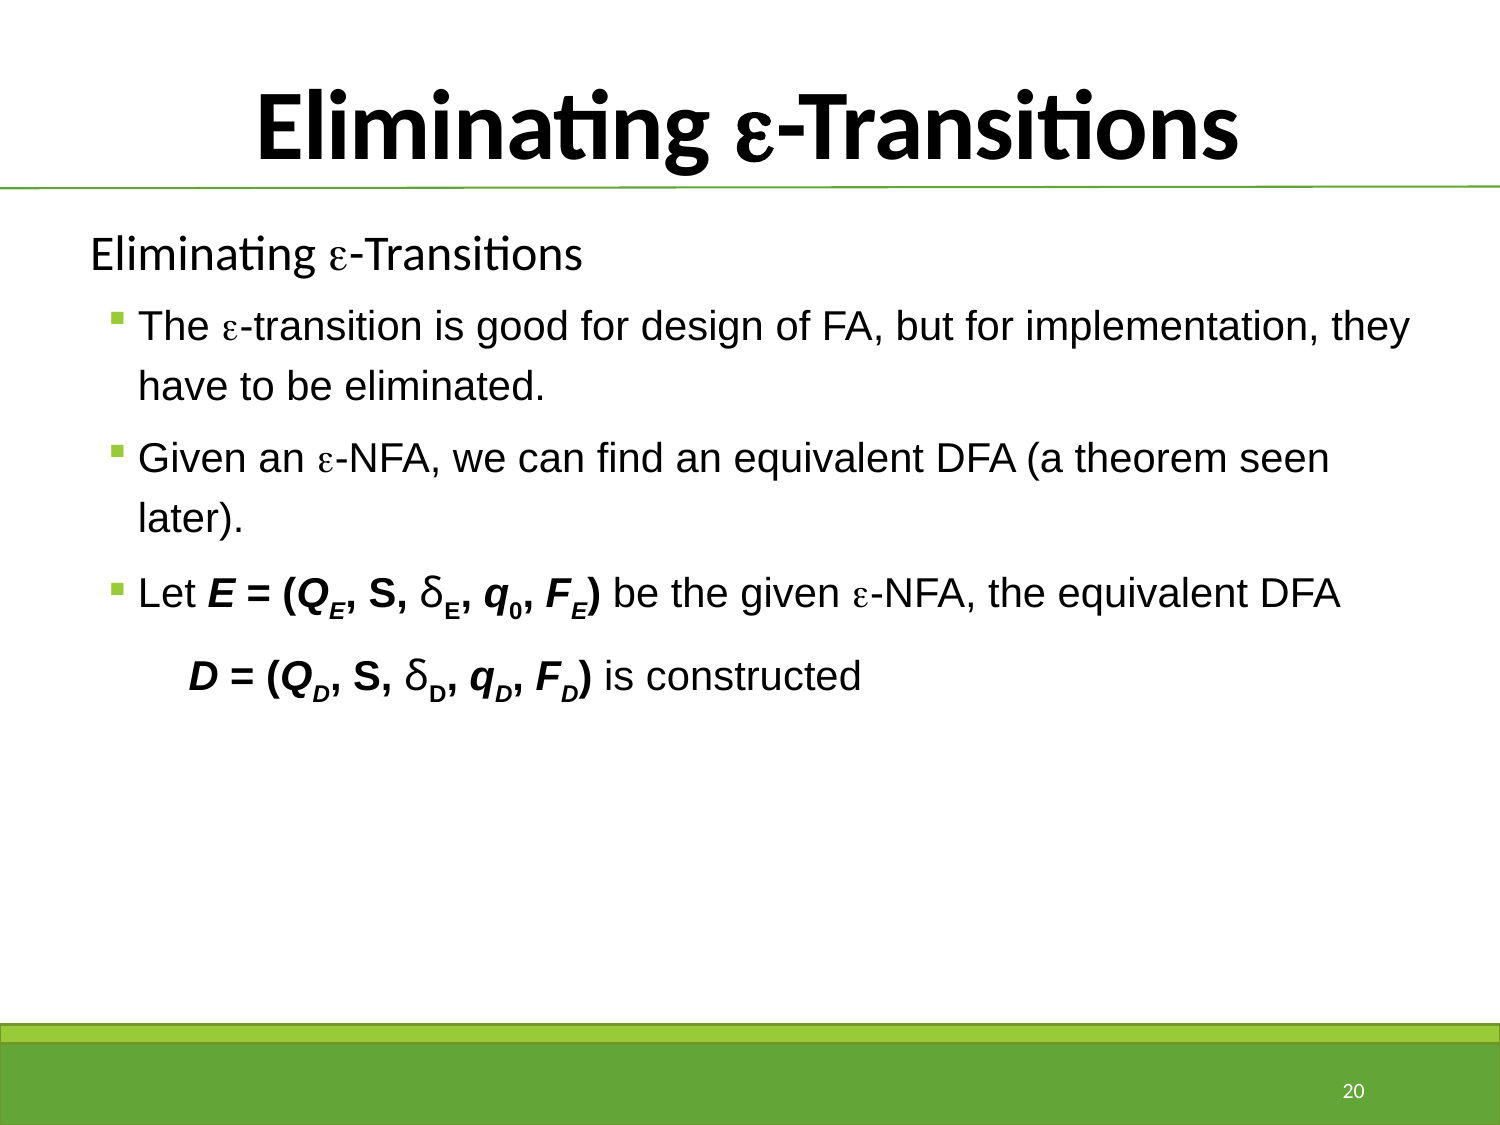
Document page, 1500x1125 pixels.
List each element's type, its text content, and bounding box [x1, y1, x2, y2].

list Eliminating e-Transitions The e-transition is good for design of FA, but for implementation, they have to be eliminated. Given an e-NFA, we can find an equivalent DFA (a theorem seen later). Let E = (QE, S, δE, q0, FE) be the given e-NFA, the equivalent DFA D = (QD, S, δD, qD, FD) is constructed [75, 200, 1425, 1000]
title Eliminating e-Transitions [72, 37, 1423, 188]
slide_number 20 [1218, 1059, 1380, 1120]
